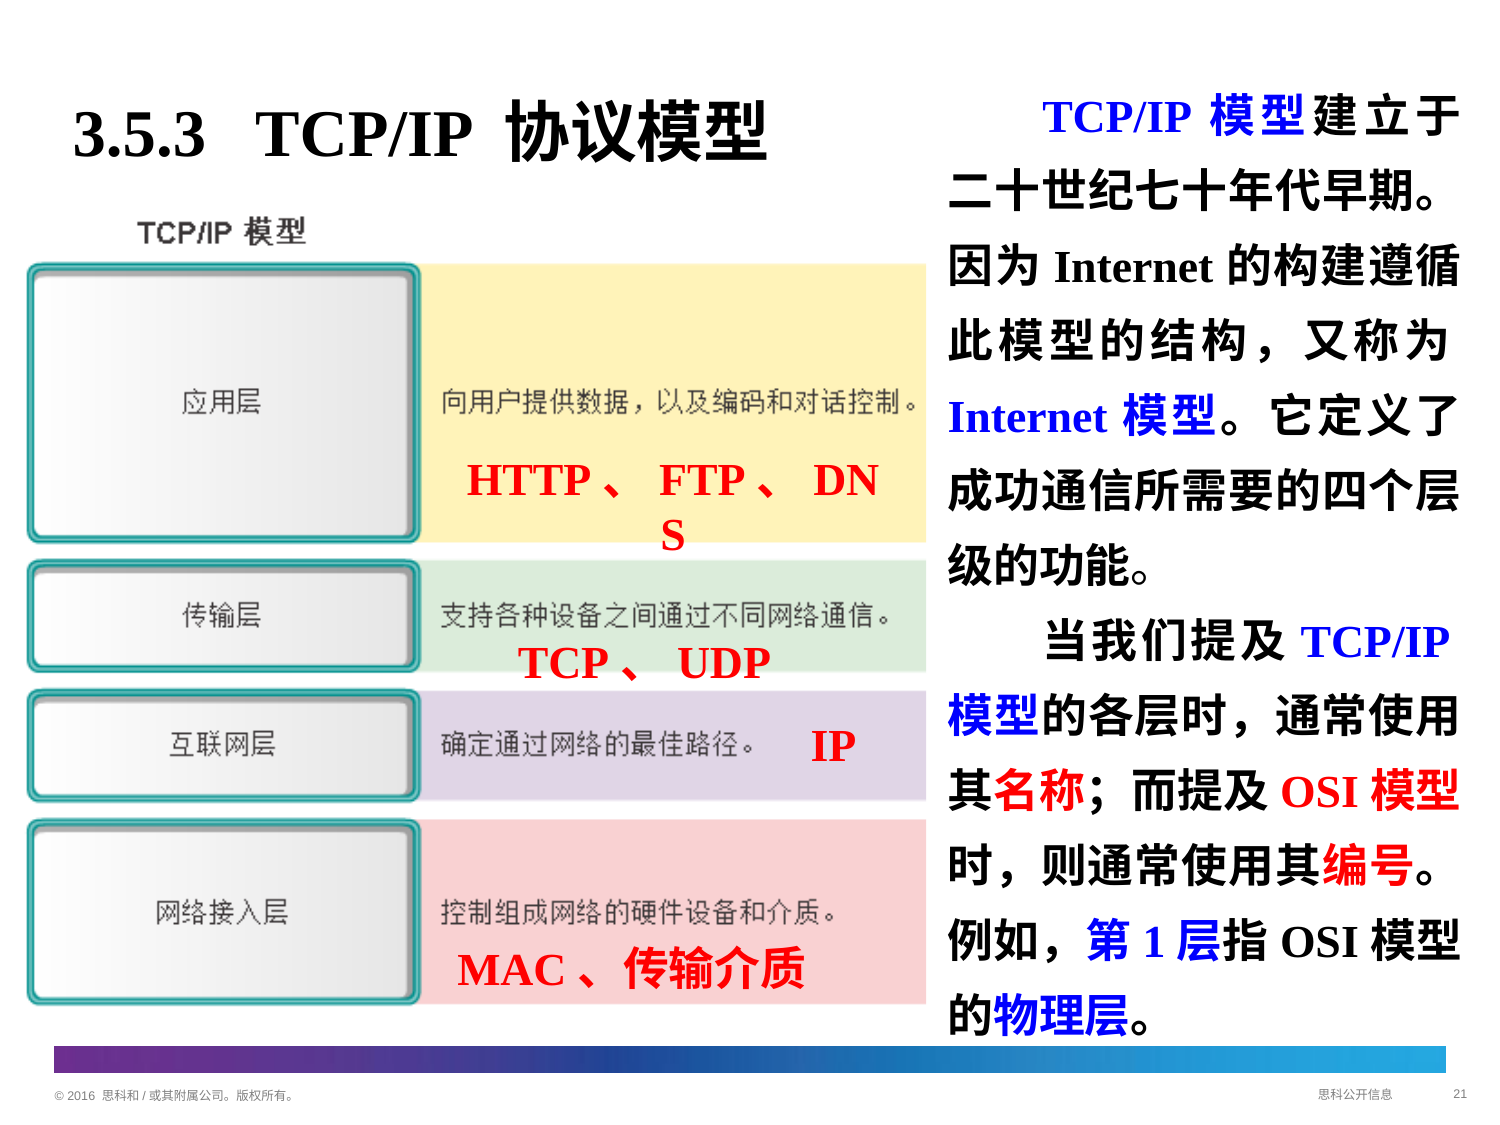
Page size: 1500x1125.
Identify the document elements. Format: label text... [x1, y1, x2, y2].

picture [11, 206, 927, 1020]
title 3.5.3 TCP/IP 协议模型 [59, 59, 933, 178]
text_box TCP/IP模型建立于二十世纪七十年代早期。因为Internet的构建遵循此模型的结构，又称为Internet模型。它定义了成功通信所需要的四个层级的功能。 当我们提及TCP/IP模型的各层时，通常使用其名称；而提及OSI模型时，则通常使用其编号。例如，第1层指OSI模型的物理层。 [933, 58, 1477, 1049]
picture [54, 1046, 1446, 1073]
